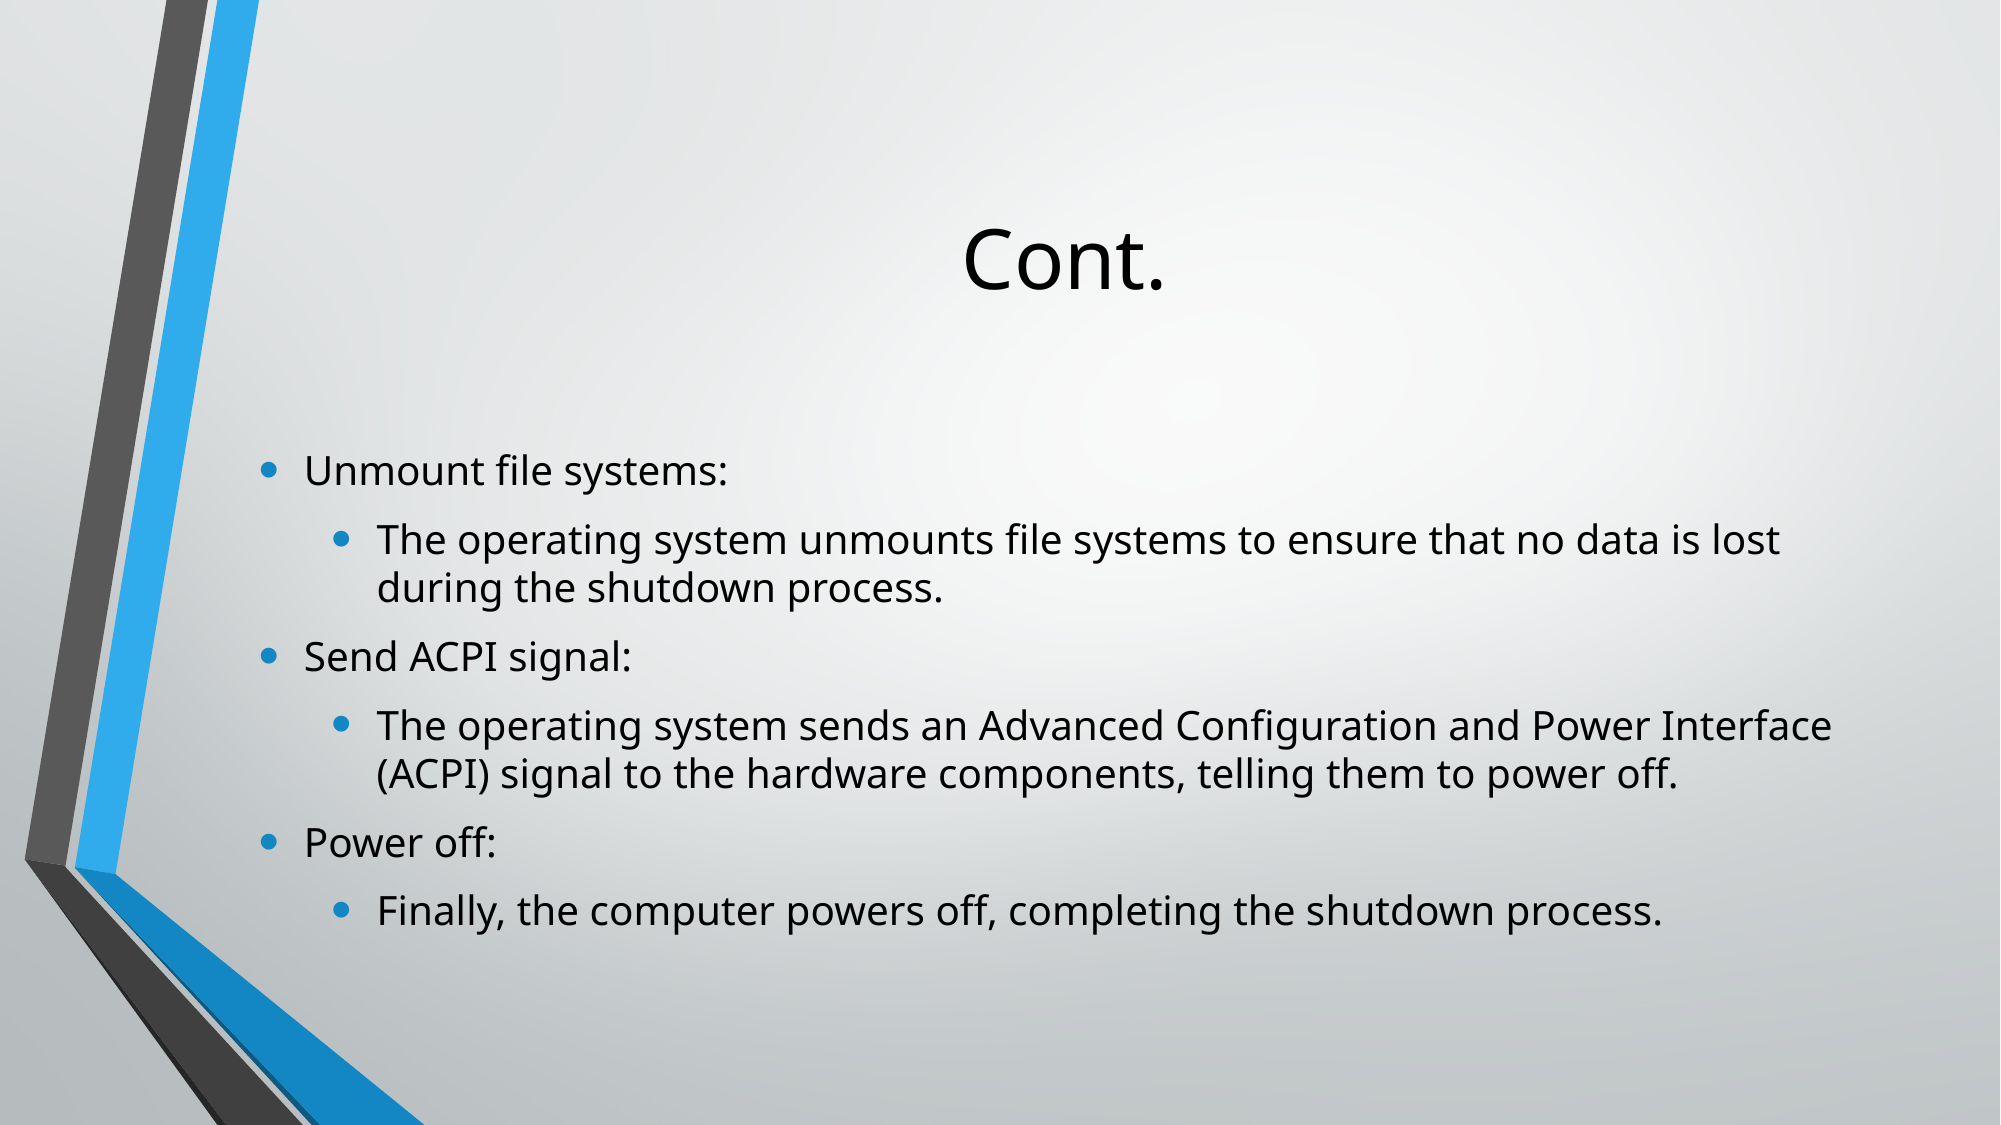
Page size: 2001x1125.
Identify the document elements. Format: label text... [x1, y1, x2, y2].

title Cont. [243, 112, 1887, 400]
list Unmount file systems: The operating system unmounts file systems to ensure that no data is lost during the shutdown process. Send ACPI signal: The operating system sends an Advanced Configuration and Power Interface (ACPI) signal to the hardware components, telling them to power off. Power off: Finally, the computer powers off, completing the shutdown process. [243, 437, 1887, 950]
